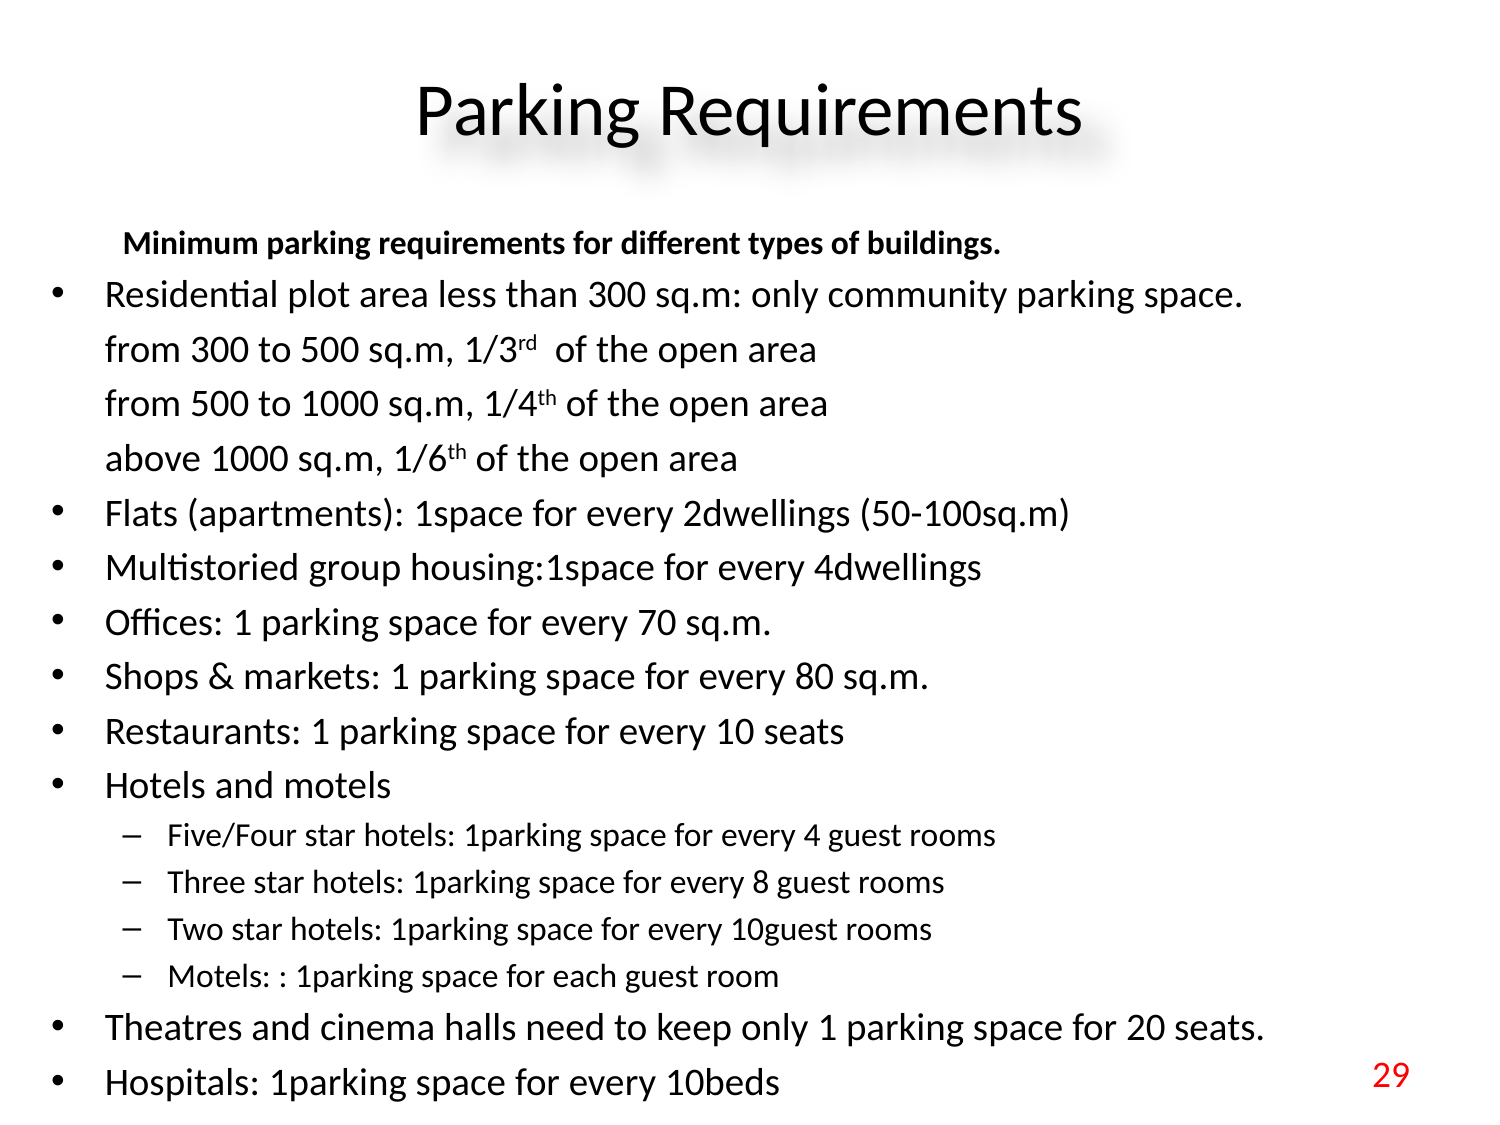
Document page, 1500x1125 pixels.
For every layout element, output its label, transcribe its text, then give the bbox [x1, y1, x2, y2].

title Parking Requirements [75, 23, 1425, 188]
list Minimum parking requirements for different types of buildings. Residential plot area less than 300 sq.m: only community parking space. from 300 to 500 sq.m, 1/3rd of the open area from 500 to 1000 sq.m, 1/4th of the open area above 1000 sq.m, 1/6th of the open area Flats (apartments): 1space for every 2dwellings (50-100sq.m) Multistoried group housing:1space for every 4dwellings Offices: 1 parking space for every 70 sq.m. Shops & markets: 1 parking space for every 80 sq.m. Restaurants: 1 parking space for every 10 seats Hotels and motels Five/Four star hotels: 1parking space for every 4 guest rooms Three star hotels: 1parking space for every 8 guest rooms Two star hotels: 1parking space for every 10guest rooms Motels: : 1parking space for each guest room Theatres and cinema halls need to keep only 1 parking space for 20 seats. Hospitals: 1parking space for every 10beds [35, 213, 1465, 1114]
slide_number 29 [1074, 1042, 1425, 1103]
